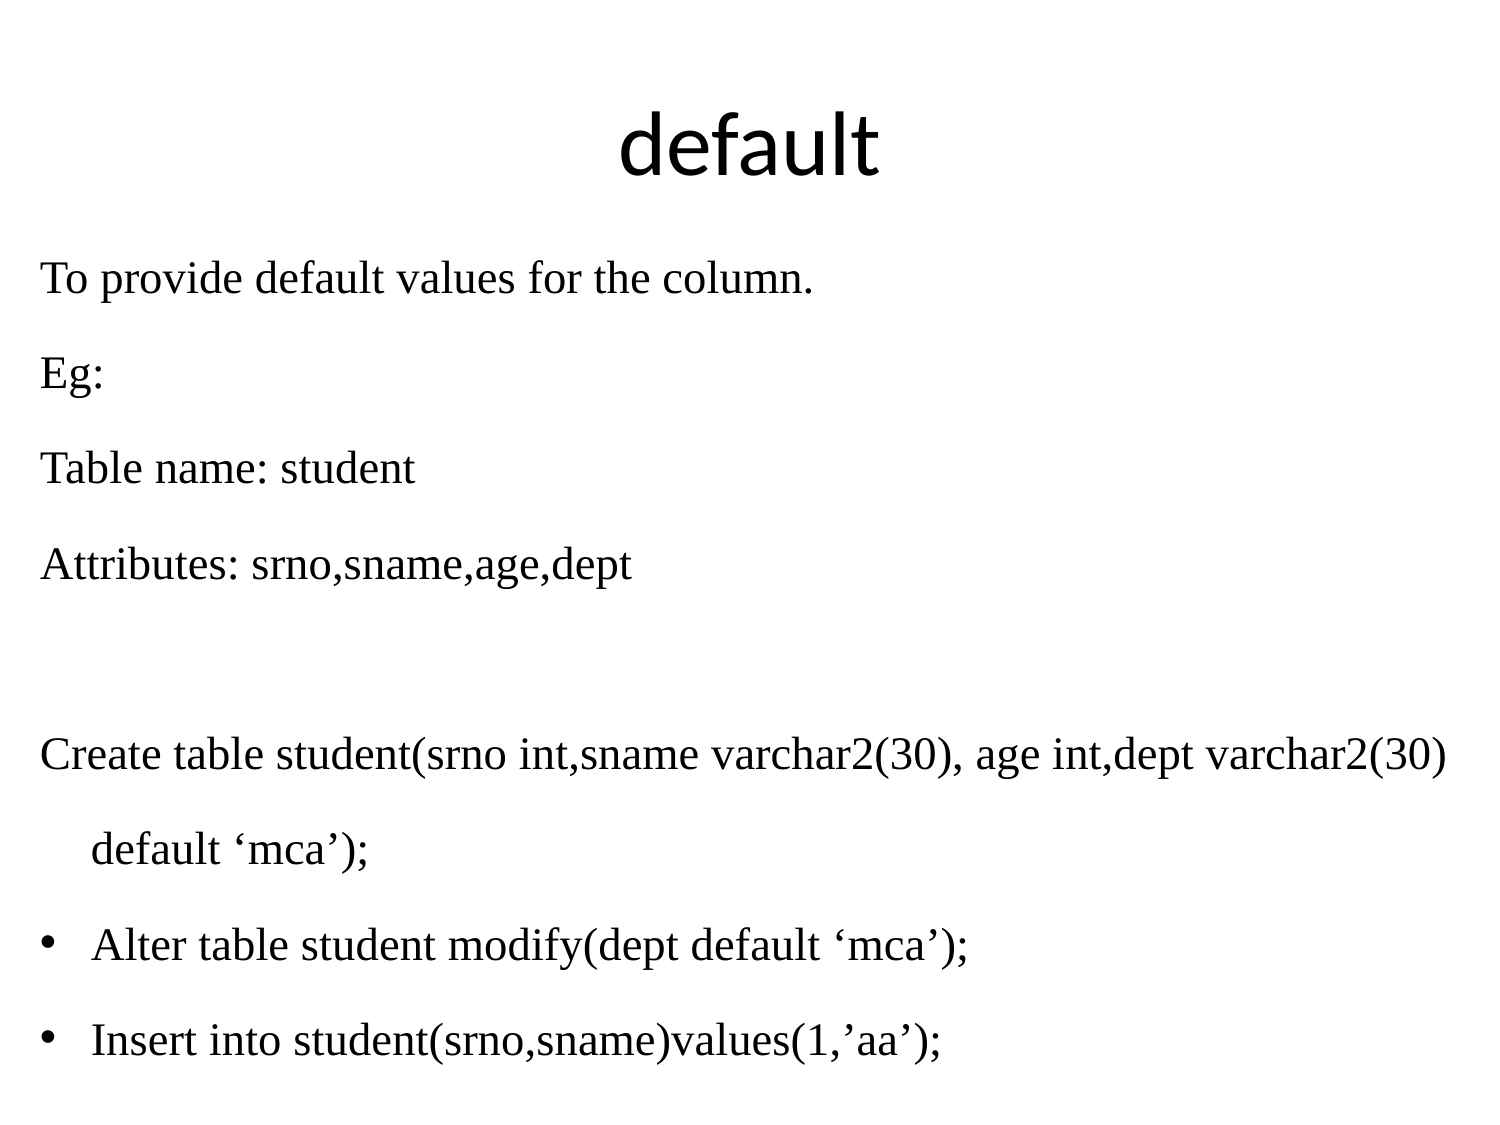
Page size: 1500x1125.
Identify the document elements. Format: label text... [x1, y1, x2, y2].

list To provide default values for the column. Eg: Table name: student Attributes: srno,sname,age,dept Create table student(srno int,sname varchar2(30), age int,dept varchar2(30) default ‘mca’); Alter table student modify(dept default ‘mca’); Insert into student(srno,sname)values(1,’aa’); [24, 200, 1500, 1075]
title default [75, 45, 1425, 200]
